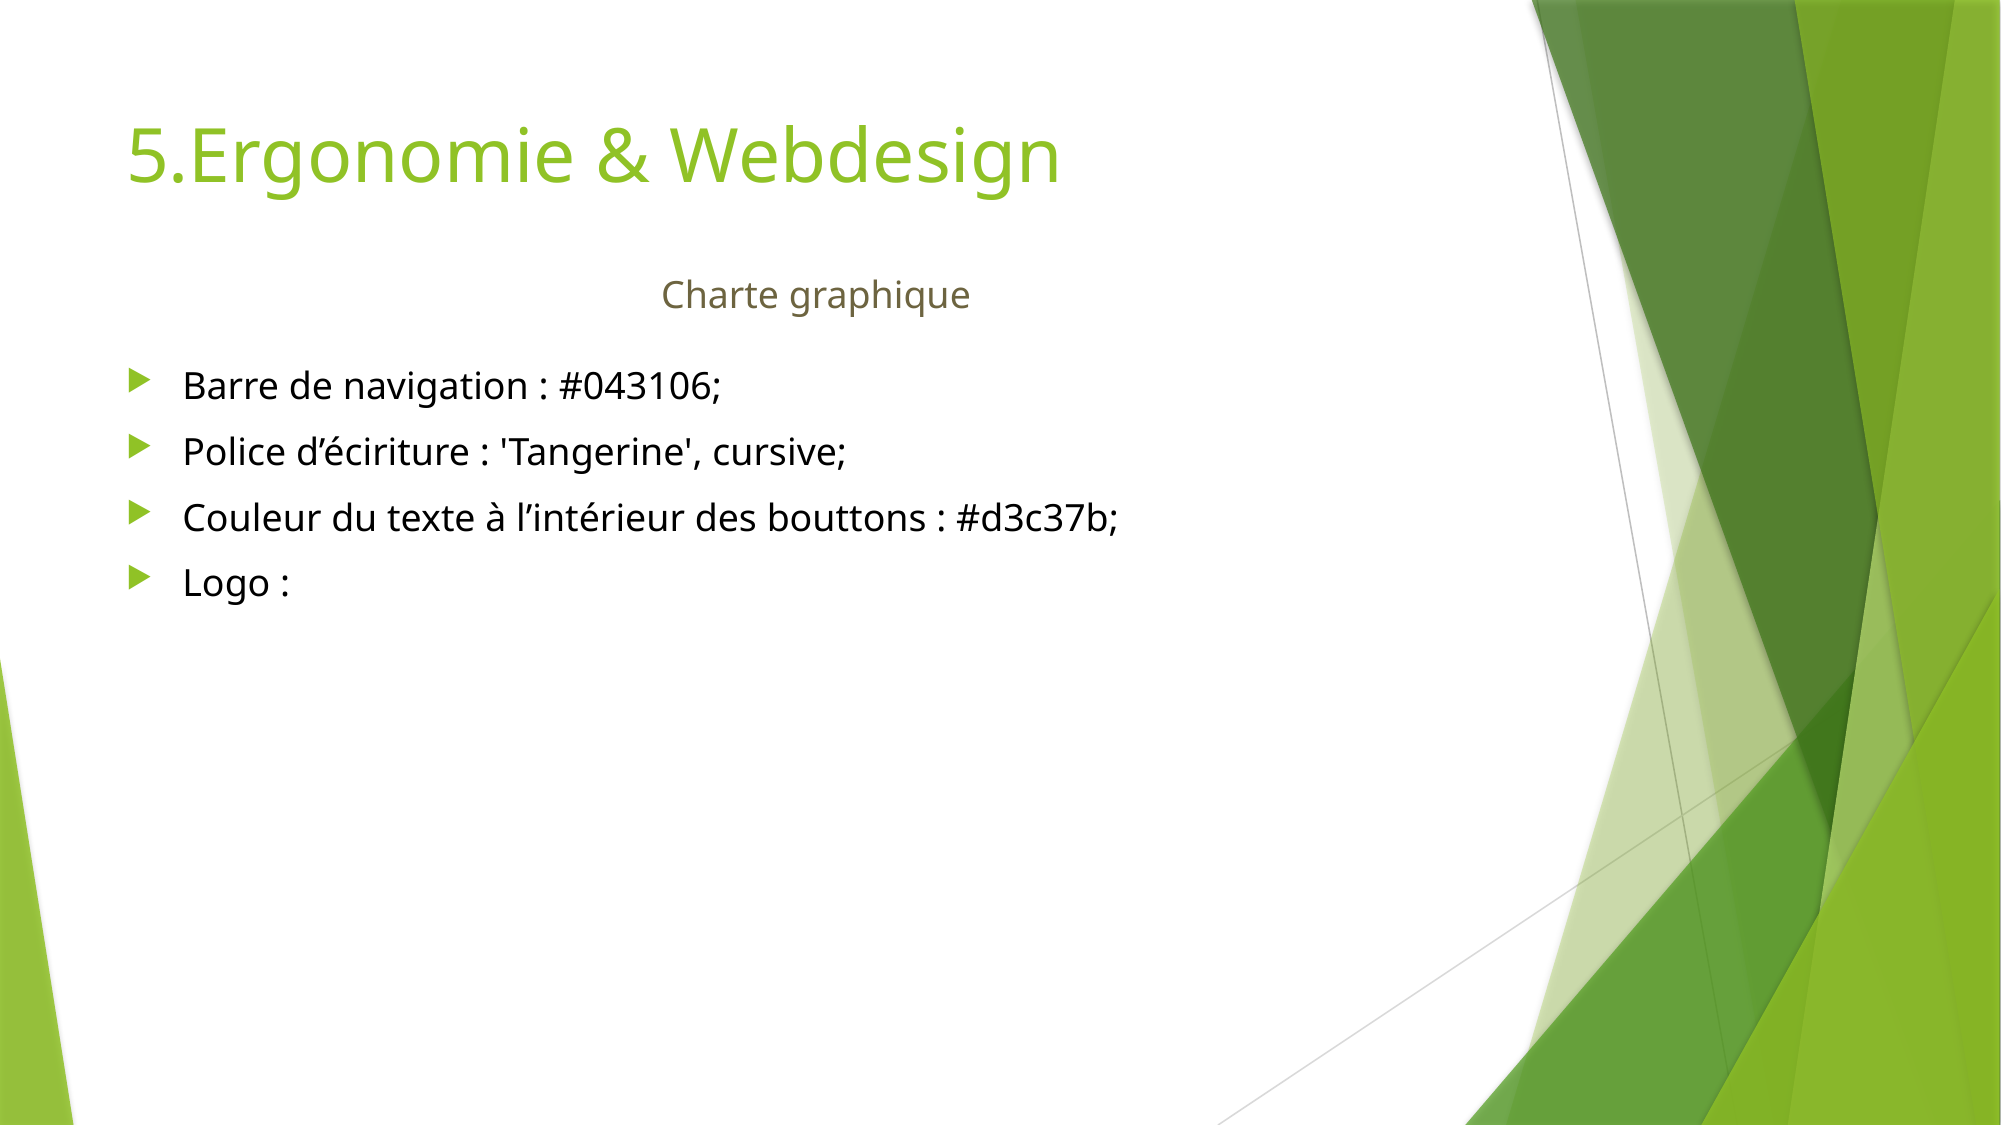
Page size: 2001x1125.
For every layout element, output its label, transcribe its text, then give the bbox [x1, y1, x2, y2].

text_box Barre de navigation : #043106; Police d’éciriture : 'Tangerine', cursive; Couleur du texte à l’intérieur des bouttons : #d3c37b; Logo : [111, 354, 1522, 992]
text_box Charte graphique [418, 263, 1214, 324]
text_box 5.Ergonomie & Webdesign [111, 99, 1522, 317]
